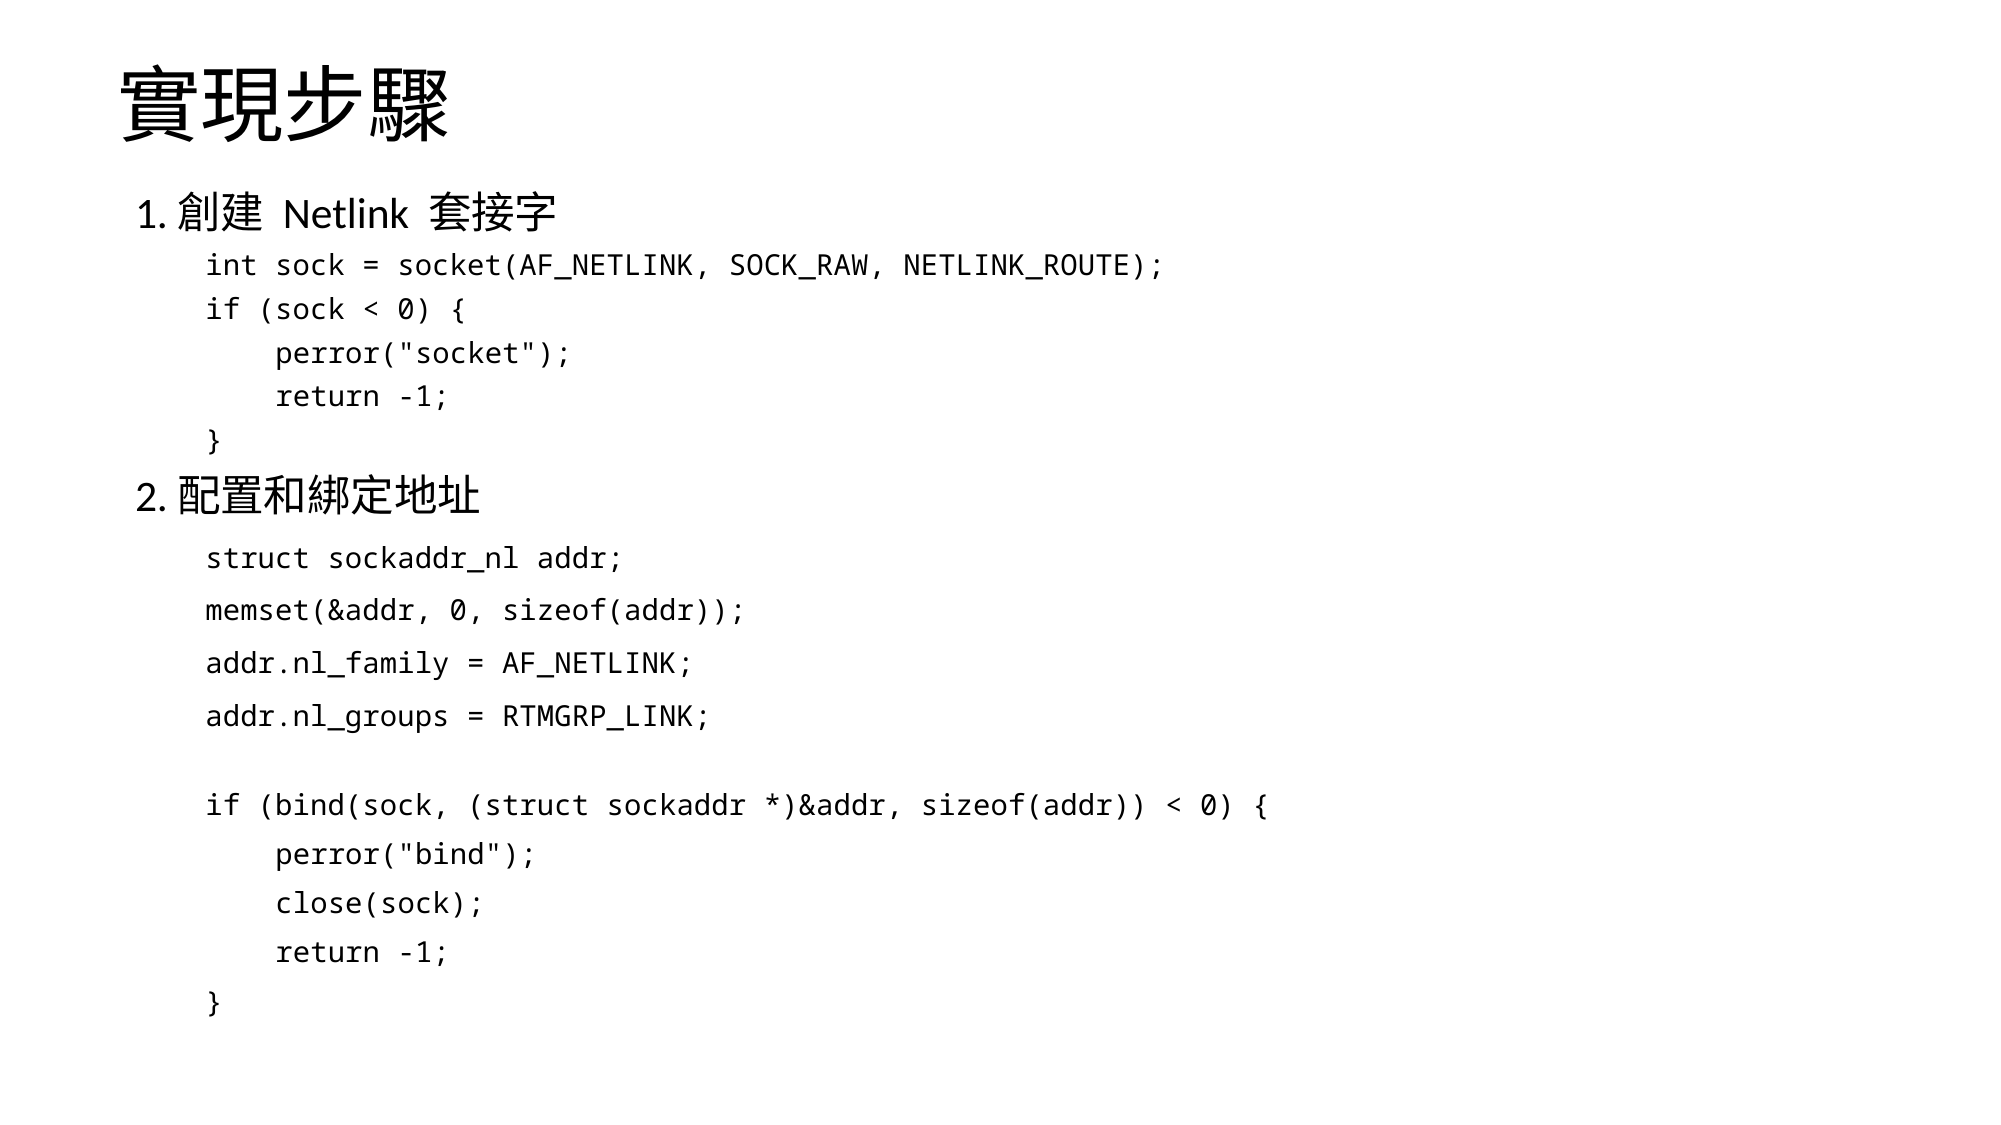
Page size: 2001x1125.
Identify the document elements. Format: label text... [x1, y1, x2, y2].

list 1.創建 Netlink 套接字 int sock = socket(AF_NETLINK, SOCK_RAW, NETLINK_ROUTE); if (sock < 0) { perror("socket"); return -1; } 2.配置和綁定地址 struct sockaddr_nl addr; memset(&addr, 0, sizeof(addr)); addr.nl_family = AF_NETLINK; addr.nl_groups = RTMGRP_LINK; if (bind(sock, (struct sockaddr *)&addr, sizeof(addr)) < 0) { perror("bind"); close(sock); return -1; } [120, 183, 1863, 1033]
title 實現步驟 [102, 0, 1828, 218]
